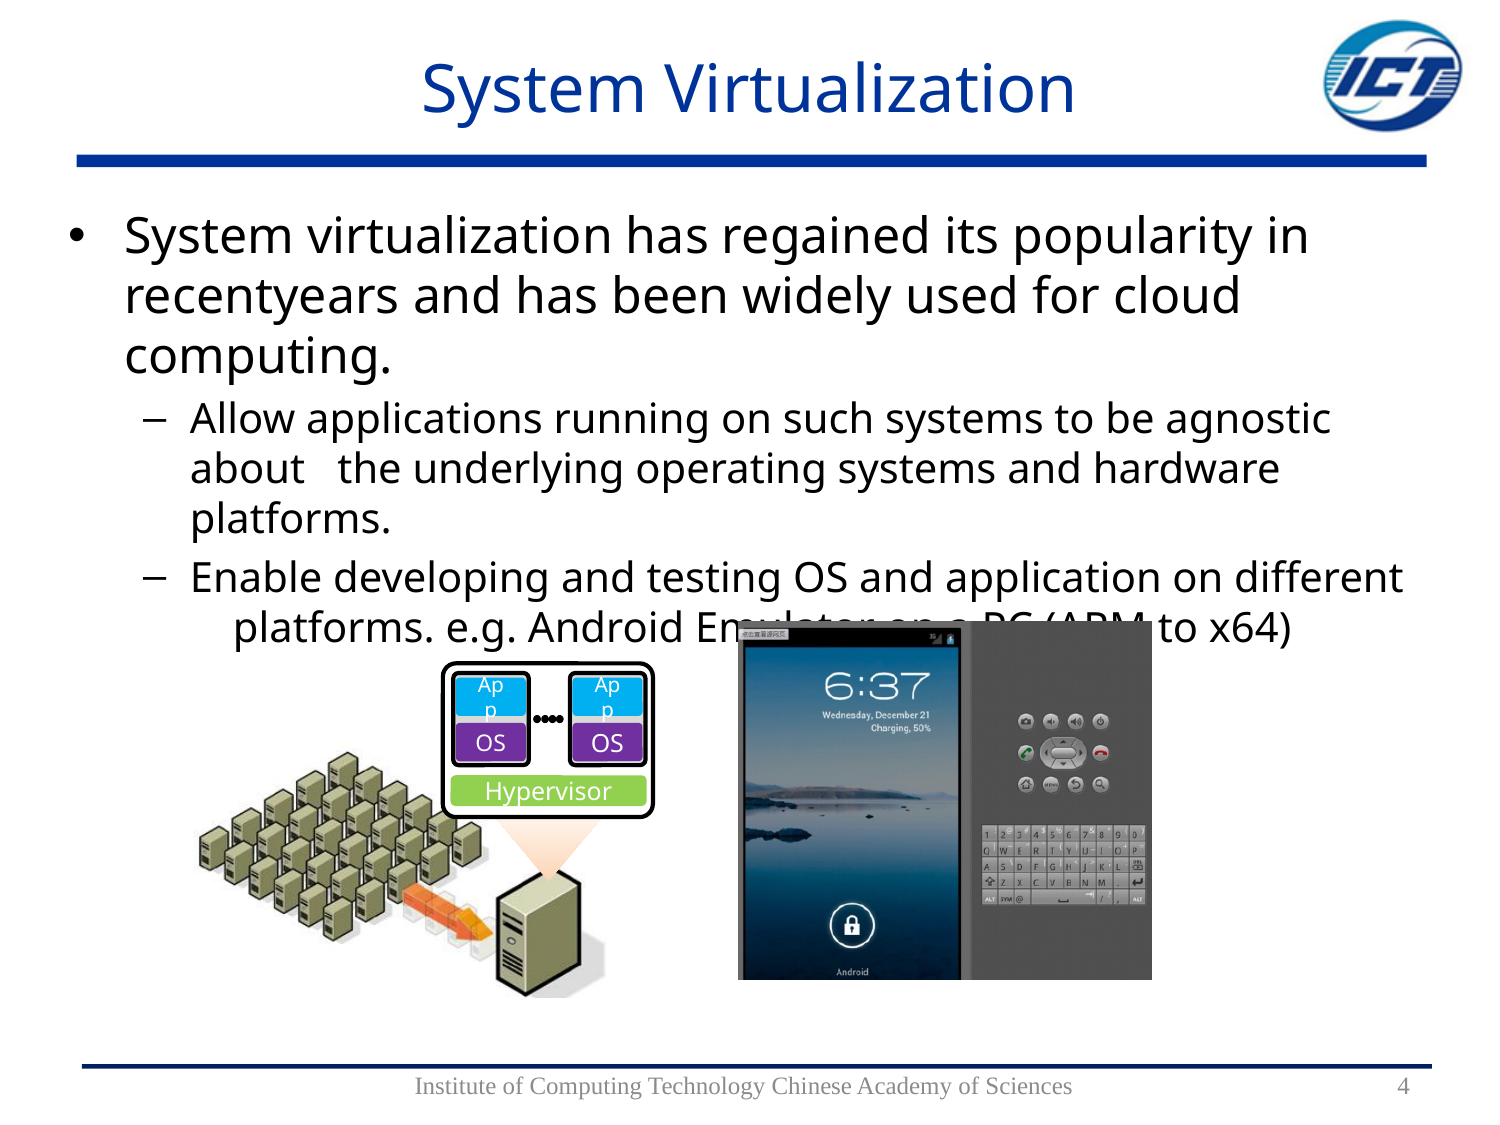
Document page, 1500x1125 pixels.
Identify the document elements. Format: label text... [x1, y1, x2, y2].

title System Virtualization [75, 23, 1425, 149]
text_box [442, 663, 654, 882]
footer Institute of Computing Technology Chinese Academy of Sciences [242, 1066, 1246, 1103]
picture [1276, 0, 1500, 137]
picture [737, 621, 1152, 980]
slide_number 4 [1246, 1066, 1425, 1103]
list System virtualization has regained its popularity in recentyears and has been widely used for cloud computing. Allow applications running on such systems to be agnostic about the underlying operating systems and hardware platforms. Enable developing and testing OS and application on different platforms. e.g. Android Emulator on a PC (ARM to x64) [53, 196, 1425, 1047]
picture [176, 721, 621, 998]
